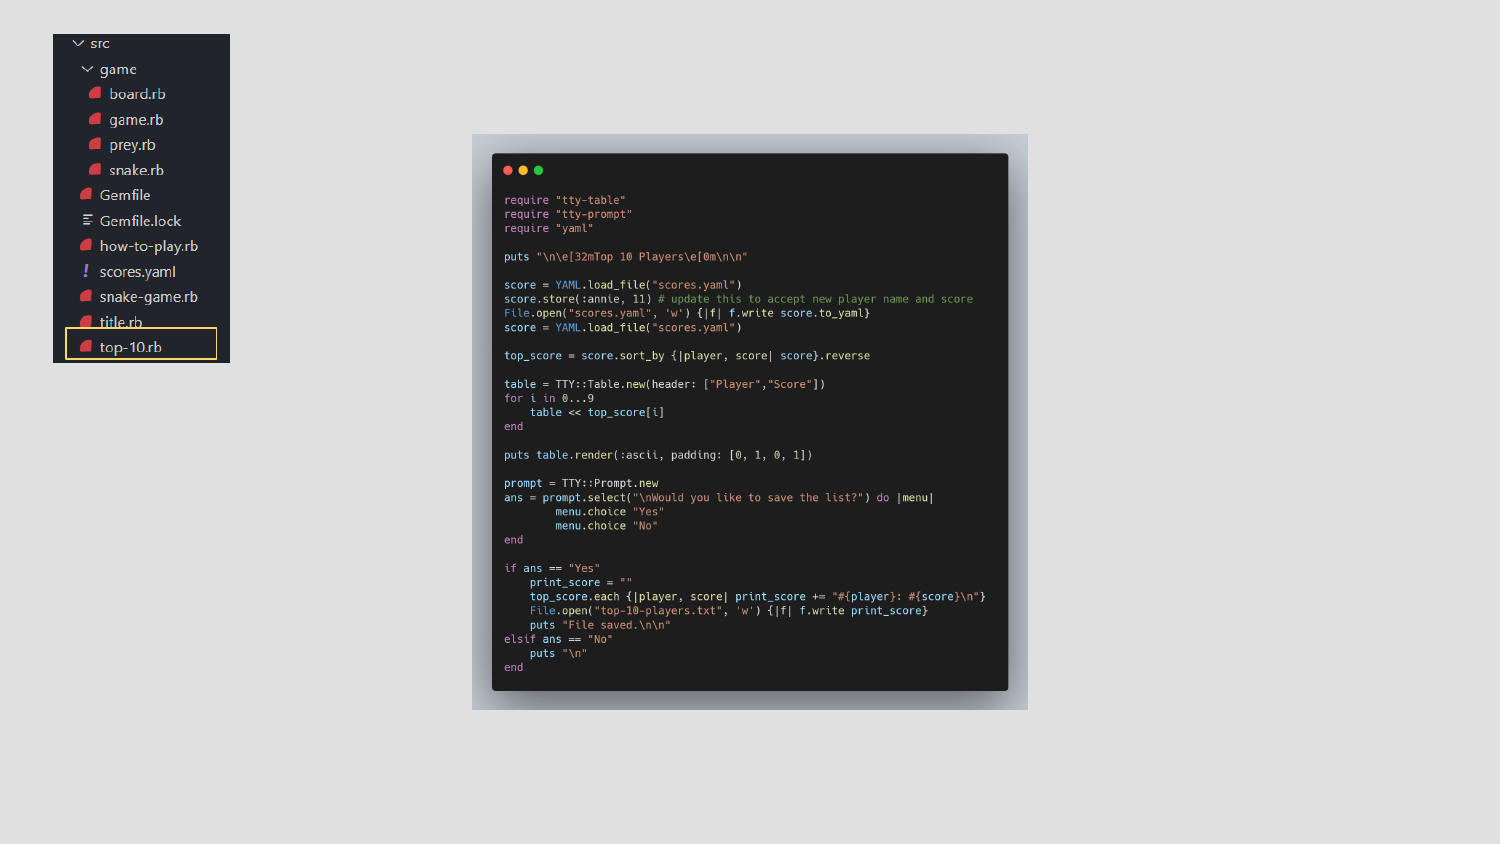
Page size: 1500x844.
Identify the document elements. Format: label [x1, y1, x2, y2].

picture [472, 134, 1028, 710]
picture [52, 34, 230, 363]
